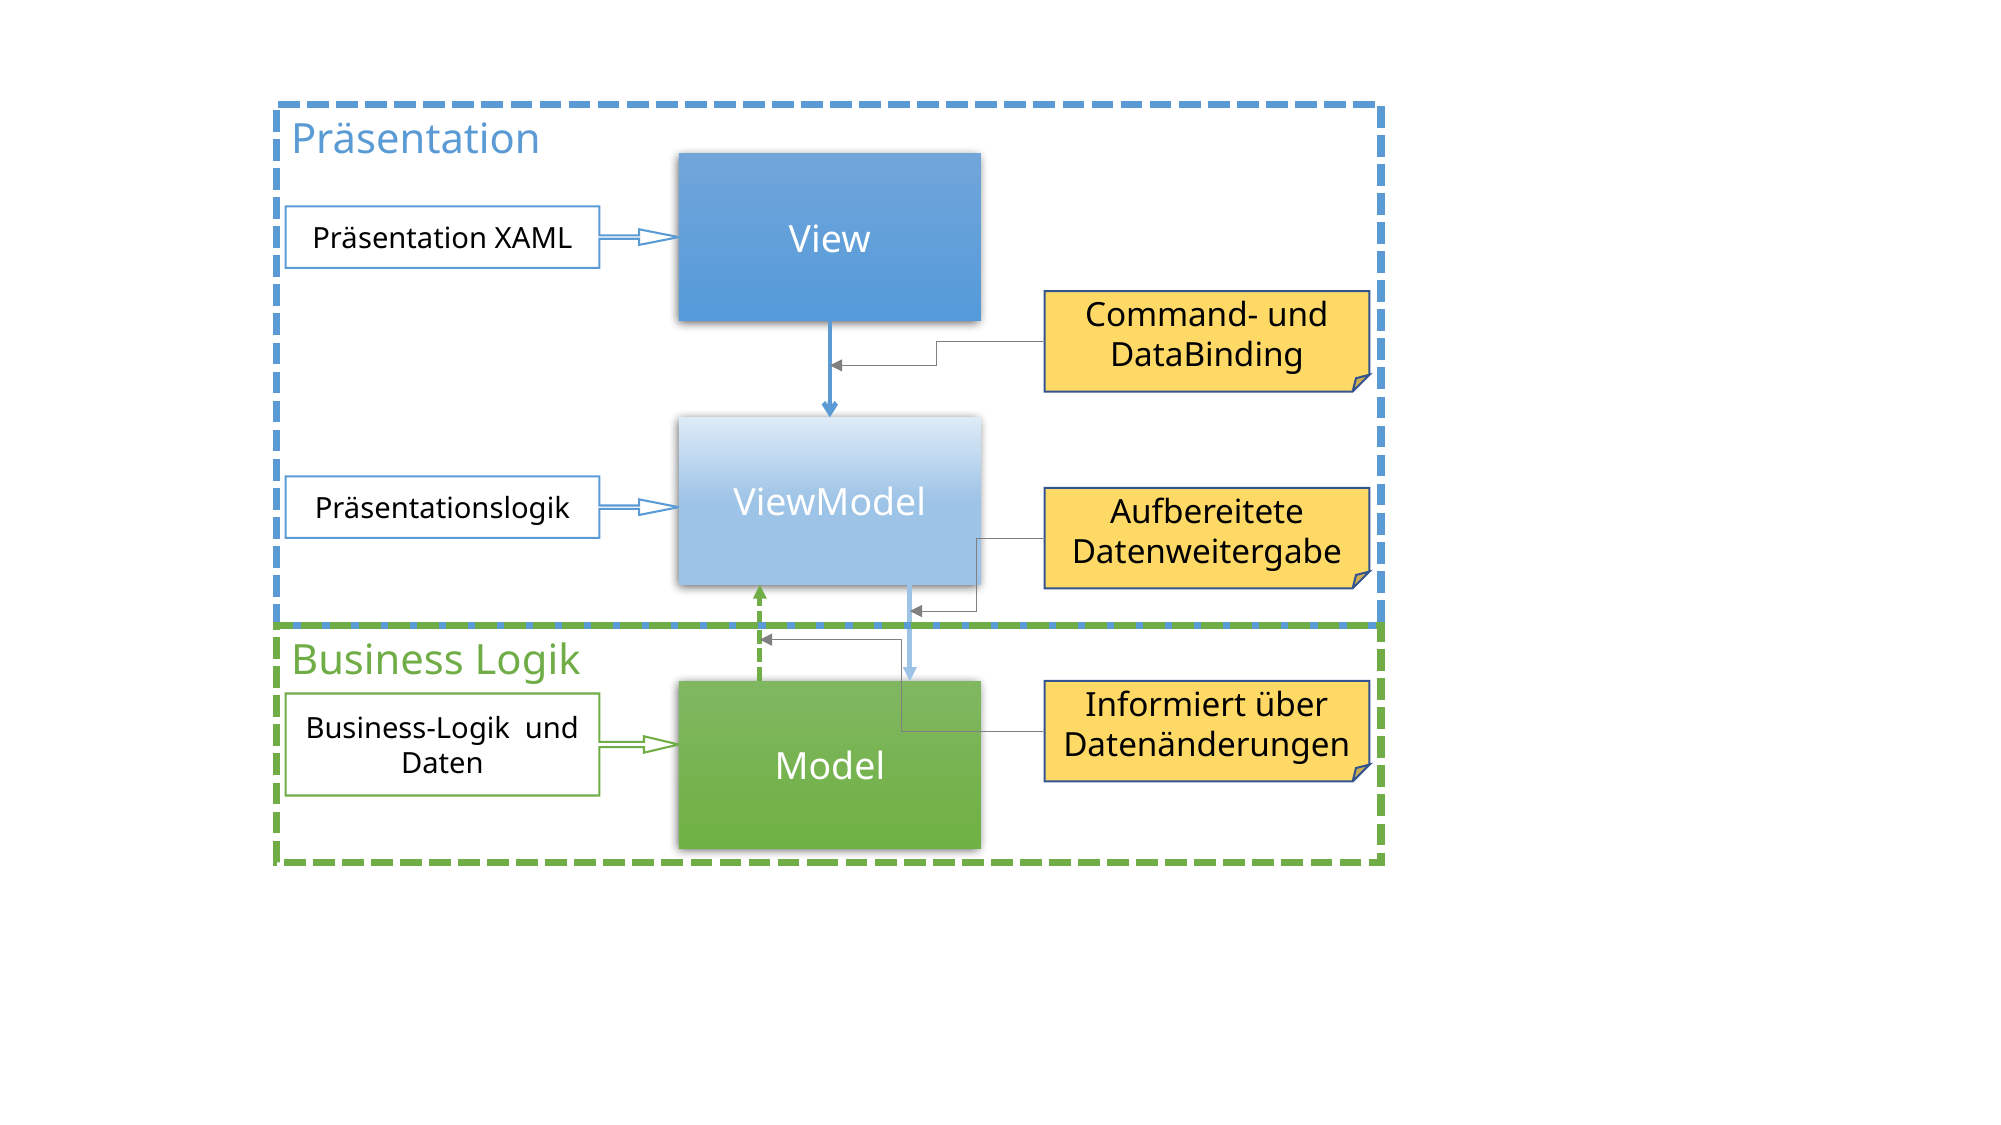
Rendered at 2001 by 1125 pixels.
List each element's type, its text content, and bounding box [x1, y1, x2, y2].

text_box Präsentation [275, 104, 1382, 625]
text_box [829, 341, 1045, 366]
text_box Business Logik [275, 624, 1382, 863]
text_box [759, 639, 1045, 732]
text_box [909, 538, 1045, 612]
